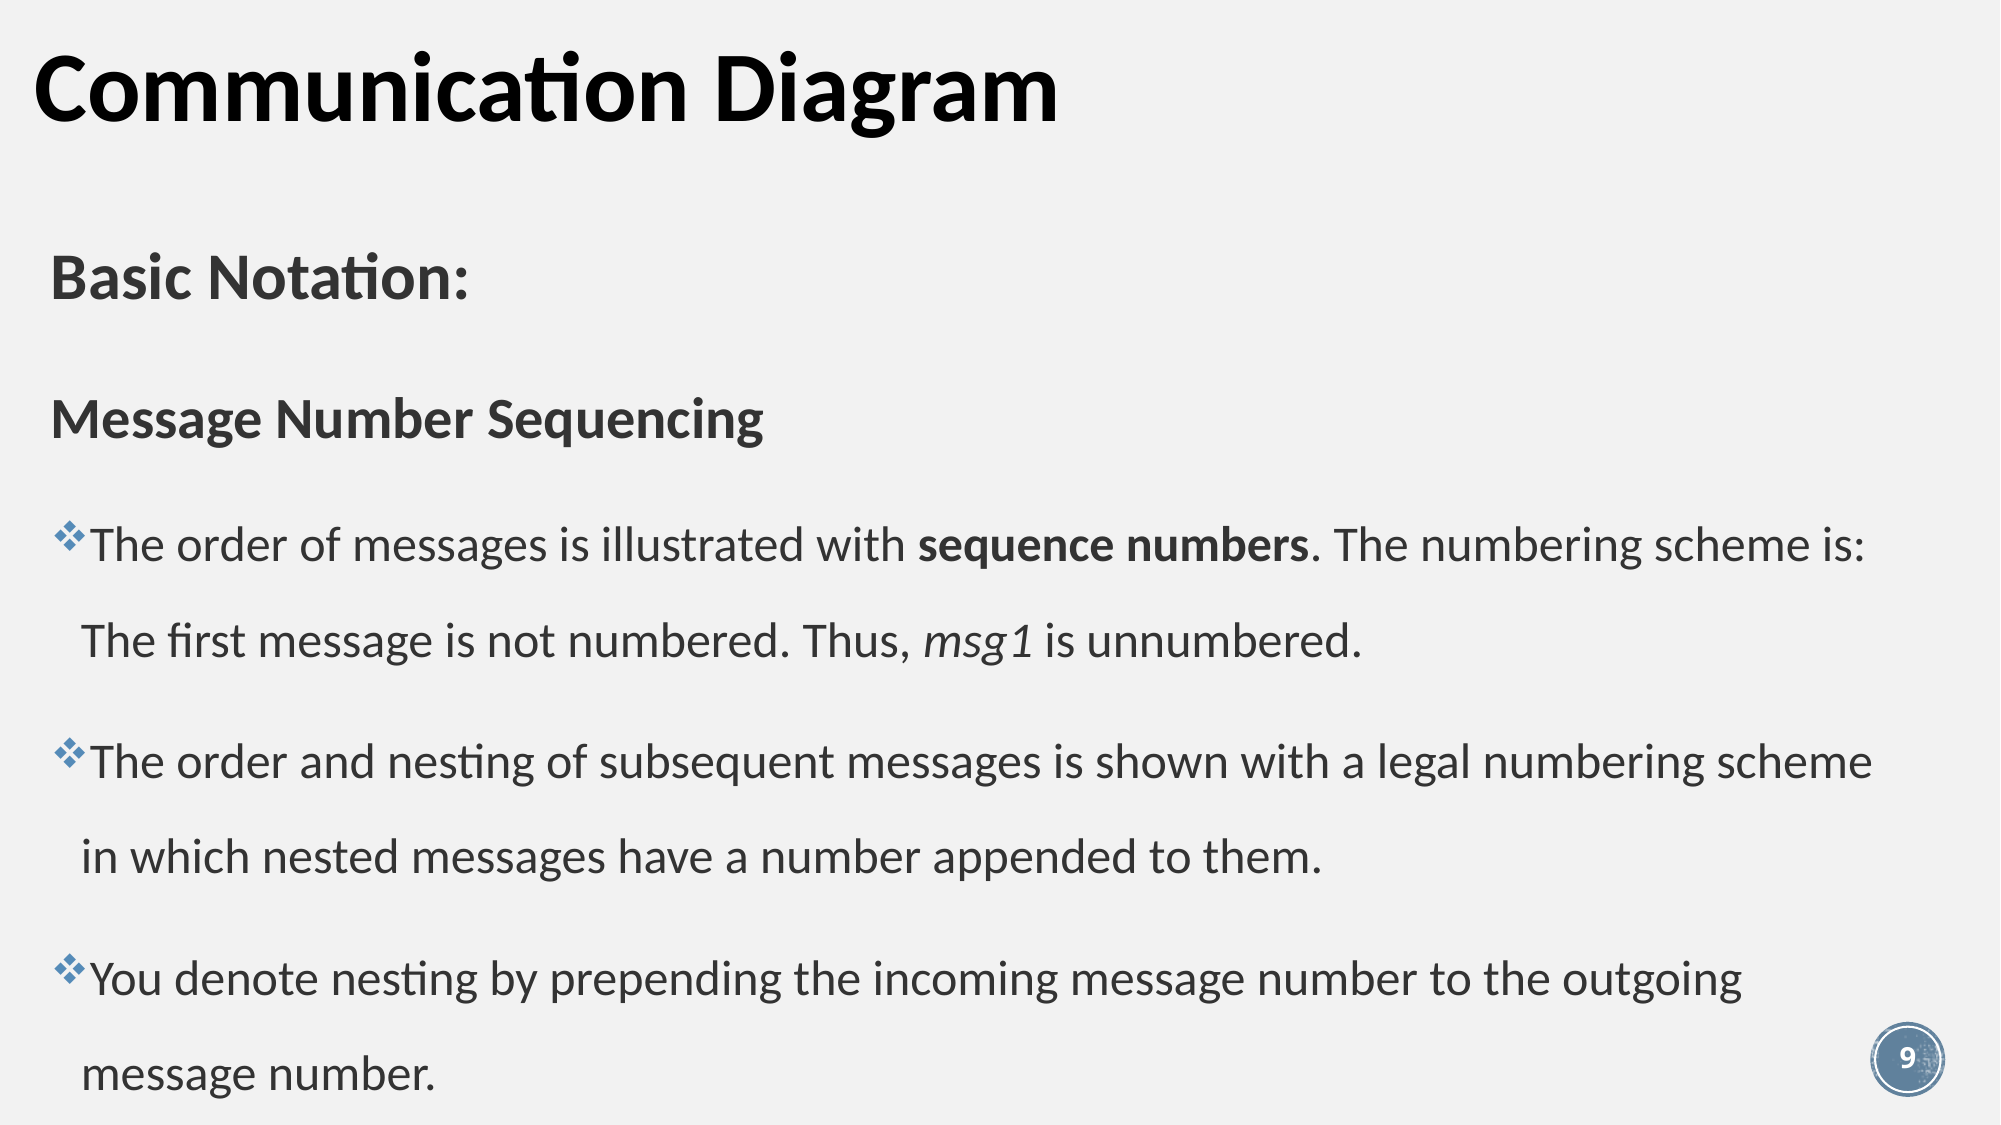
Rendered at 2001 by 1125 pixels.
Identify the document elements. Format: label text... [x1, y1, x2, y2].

slide_number 9 [1855, 1028, 1961, 1089]
list Basic Notation: Message Number Sequencing The order of messages is illustrated with sequence numbers. The numbering scheme is: The first message is not numbered. Thus, msg1 is unnumbered. The order and nesting of subsequent messages is shown with a legal numbering scheme in which nested messages have a number appended to them. You denote nesting by prepending the incoming message number to the outgoing message number. [35, 177, 1897, 948]
title Communication Diagram [19, 18, 1983, 161]
